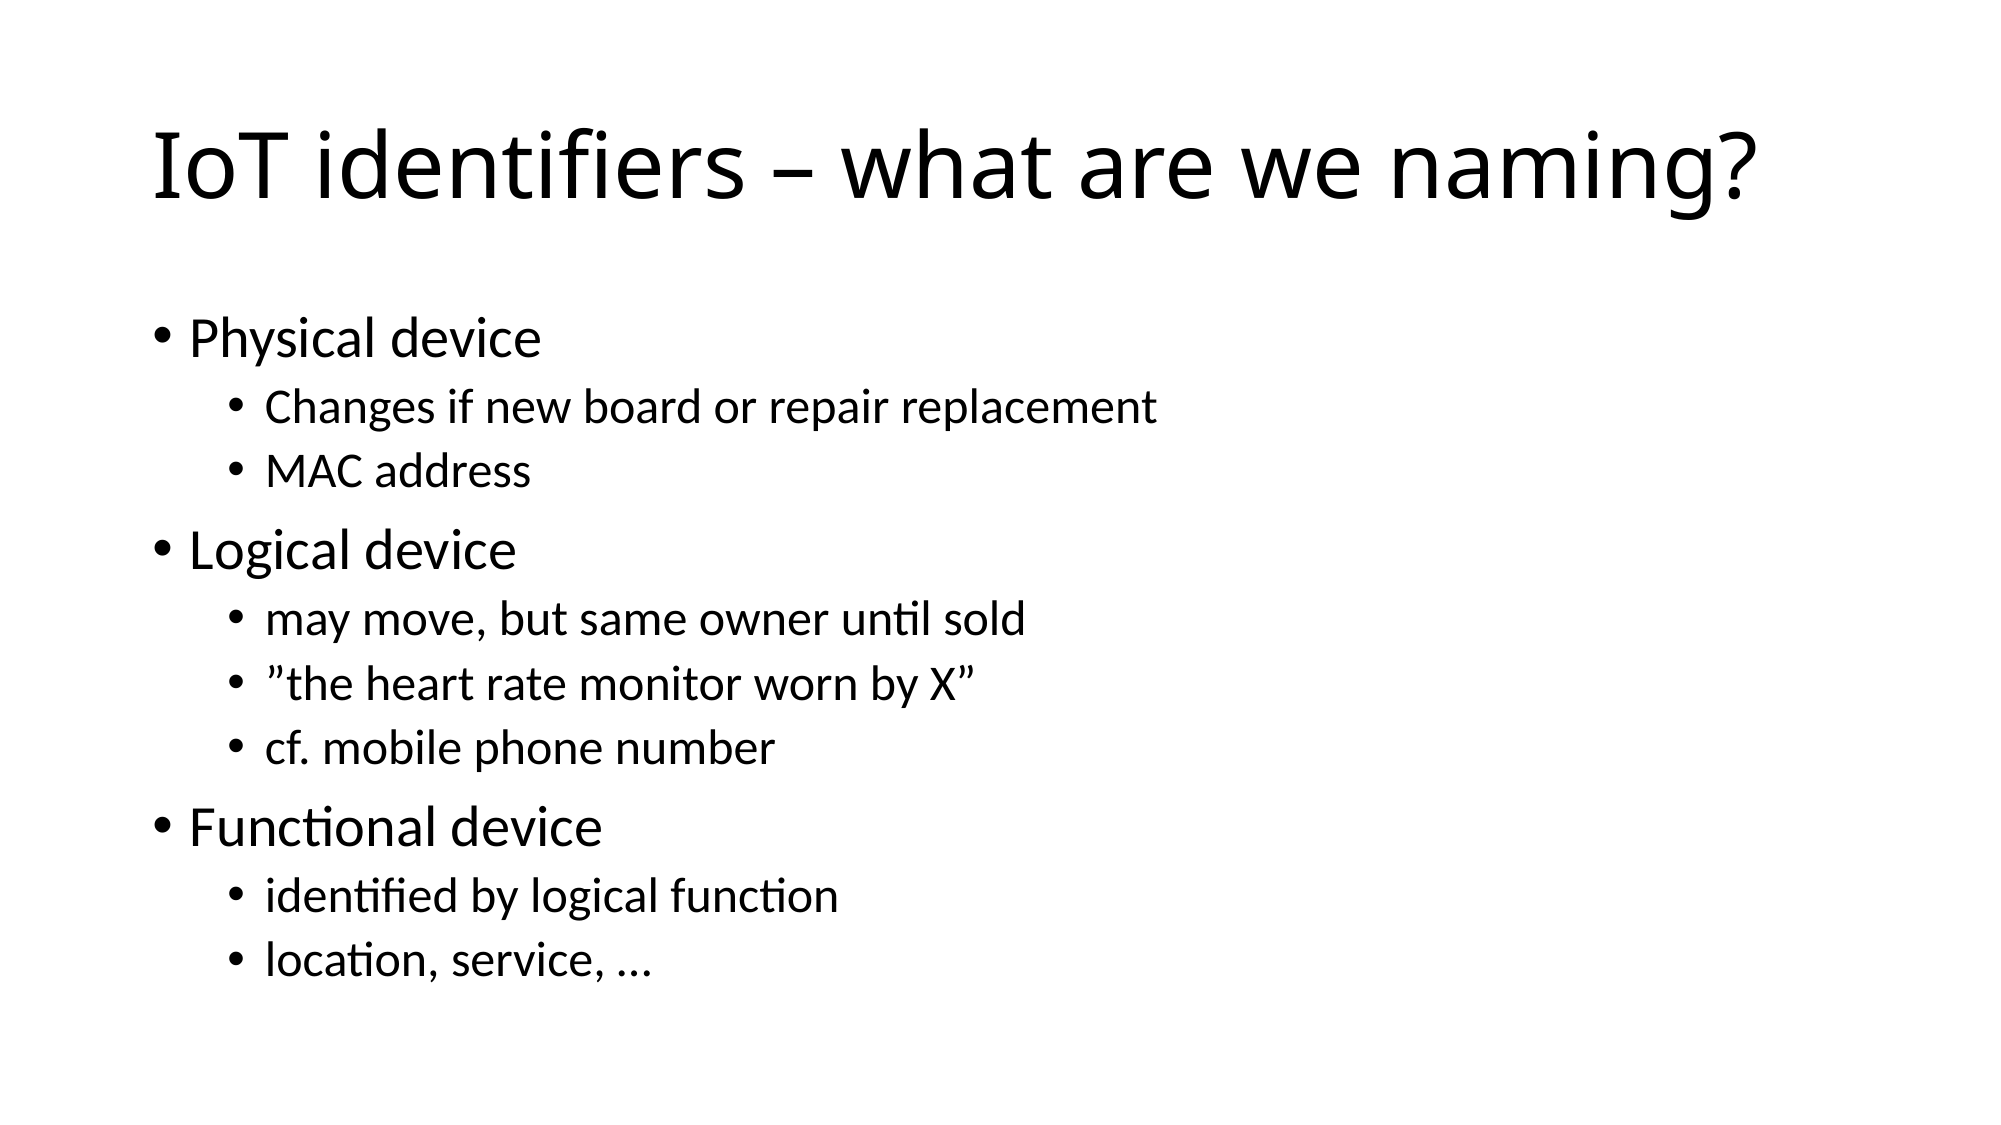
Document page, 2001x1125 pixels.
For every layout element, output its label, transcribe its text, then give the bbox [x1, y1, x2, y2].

title IoT identifiers – what are we naming? [137, 59, 1863, 278]
list Physical device Changes if new board or repair replacement MAC address Logical device may move, but same owner until sold ”the heart rate monitor worn by X” cf. mobile phone number Functional device identified by logical function location, service, … [137, 299, 1863, 1014]
